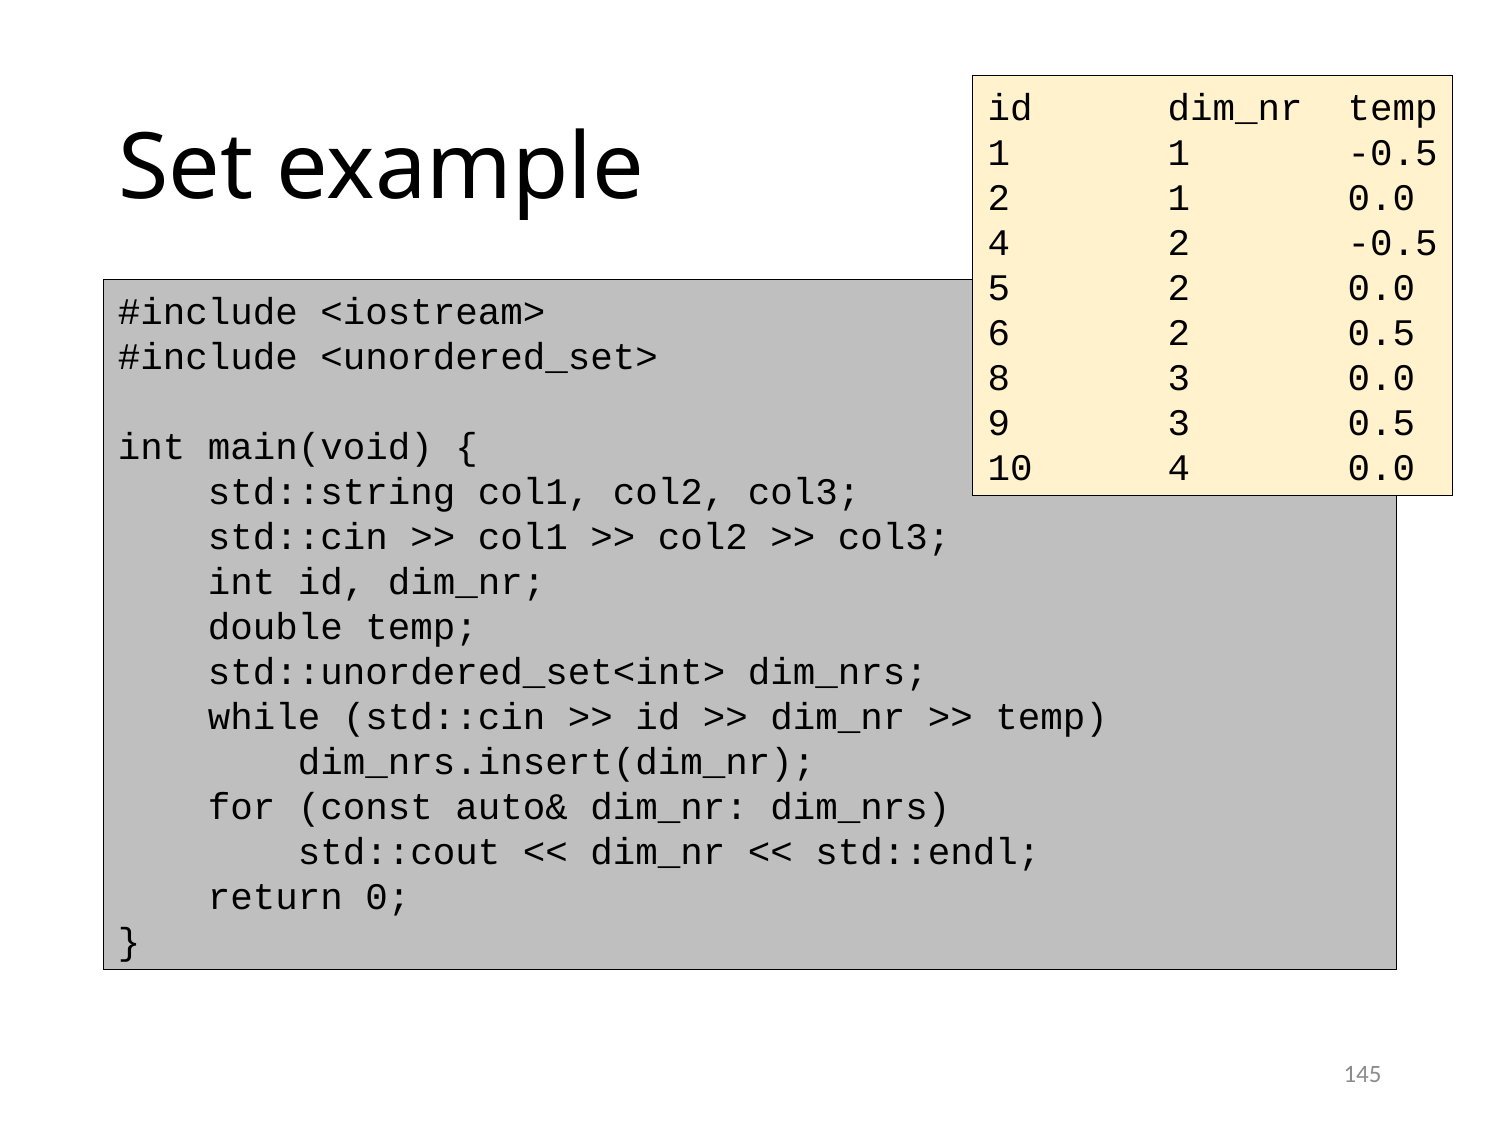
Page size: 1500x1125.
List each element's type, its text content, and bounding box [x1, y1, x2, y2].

slide_number 145 [1059, 1042, 1397, 1103]
text_box id dim_nr temp 1 1 -0.5 2 1 0.0 4 2 -0.5 5 2 0.0 6 2 0.5 8 3 0.0 9 3 0.5 10 4 0.0 [972, 75, 1453, 496]
text_box #include <iostream> #include <unordered_set> int main(void) { std::string col1, col2, col3; std::cin >> col1 >> col2 >> col3; int id, dim_nr; double temp; std::unordered_set<int> dim_nrs; while (std::cin >> id >> dim_nr >> temp) dim_nrs.insert(dim_nr); for (const auto& dim_nr: dim_nrs) std::cout << dim_nr << std::endl; return 0; } [103, 279, 1397, 970]
title Set example [103, 59, 1397, 278]
